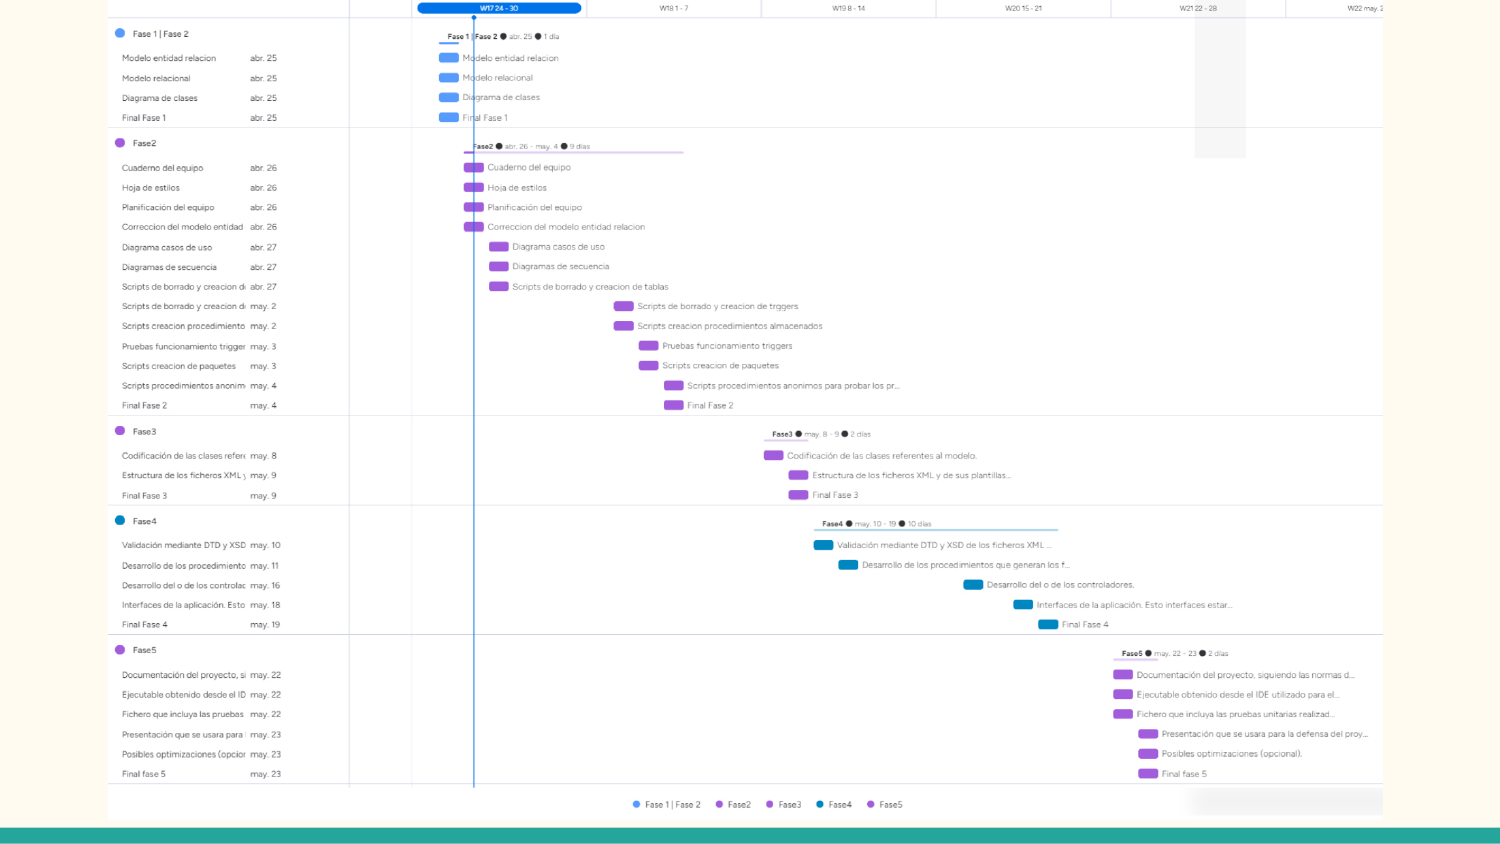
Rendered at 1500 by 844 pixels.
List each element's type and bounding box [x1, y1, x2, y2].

picture [107, 0, 1384, 820]
